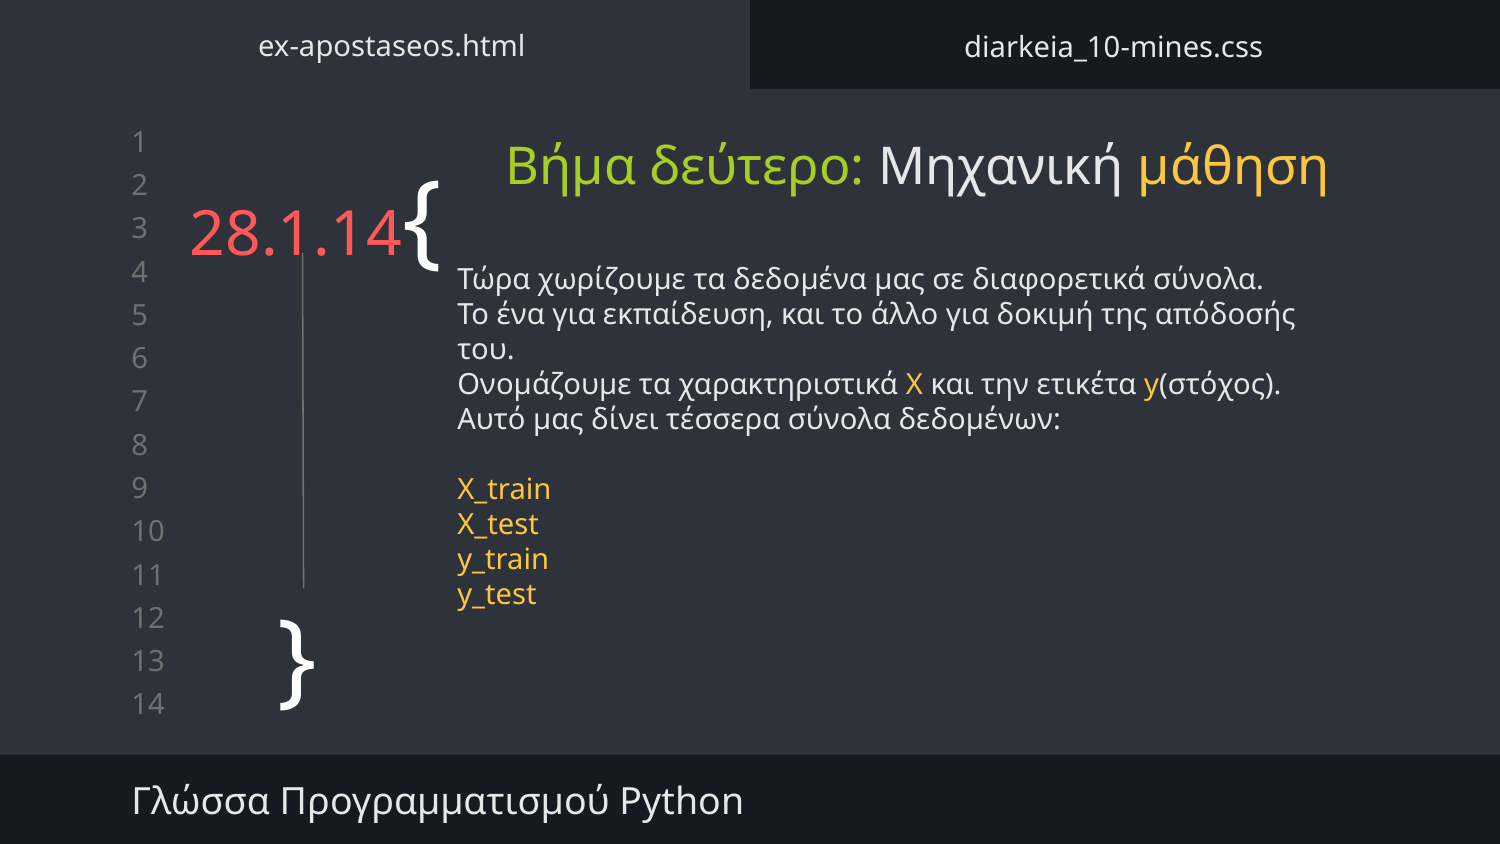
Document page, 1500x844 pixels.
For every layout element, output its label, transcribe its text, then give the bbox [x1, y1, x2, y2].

subtitle diarkeia_10-mines.css [738, 16, 1489, 75]
text_box } [262, 588, 346, 717]
text_box Τώρα χωρίζουμε τα δεδομένα μας σε διαφορετικά σύνολα. Το ένα για εκπαίδευση, και το άλλο για δοκιμή της απόδοσής του. Ονομάζουμε τα χαρακτηριστικά X και την ετικέτα y(στόχος). Αυτό μας δίνει τέσσερα σύνολα δεδομένων: X_train X_test y_train y_test [442, 245, 1316, 569]
title 28.1.14{ [161, 123, 470, 305]
title Βήμα δεύτερο: Μηχανική μάθηση [490, 119, 1461, 208]
subtitle Γλώσσα Προγραμματισμού Python [116, 770, 915, 829]
subtitle ex-apostaseos.html [16, 15, 767, 74]
